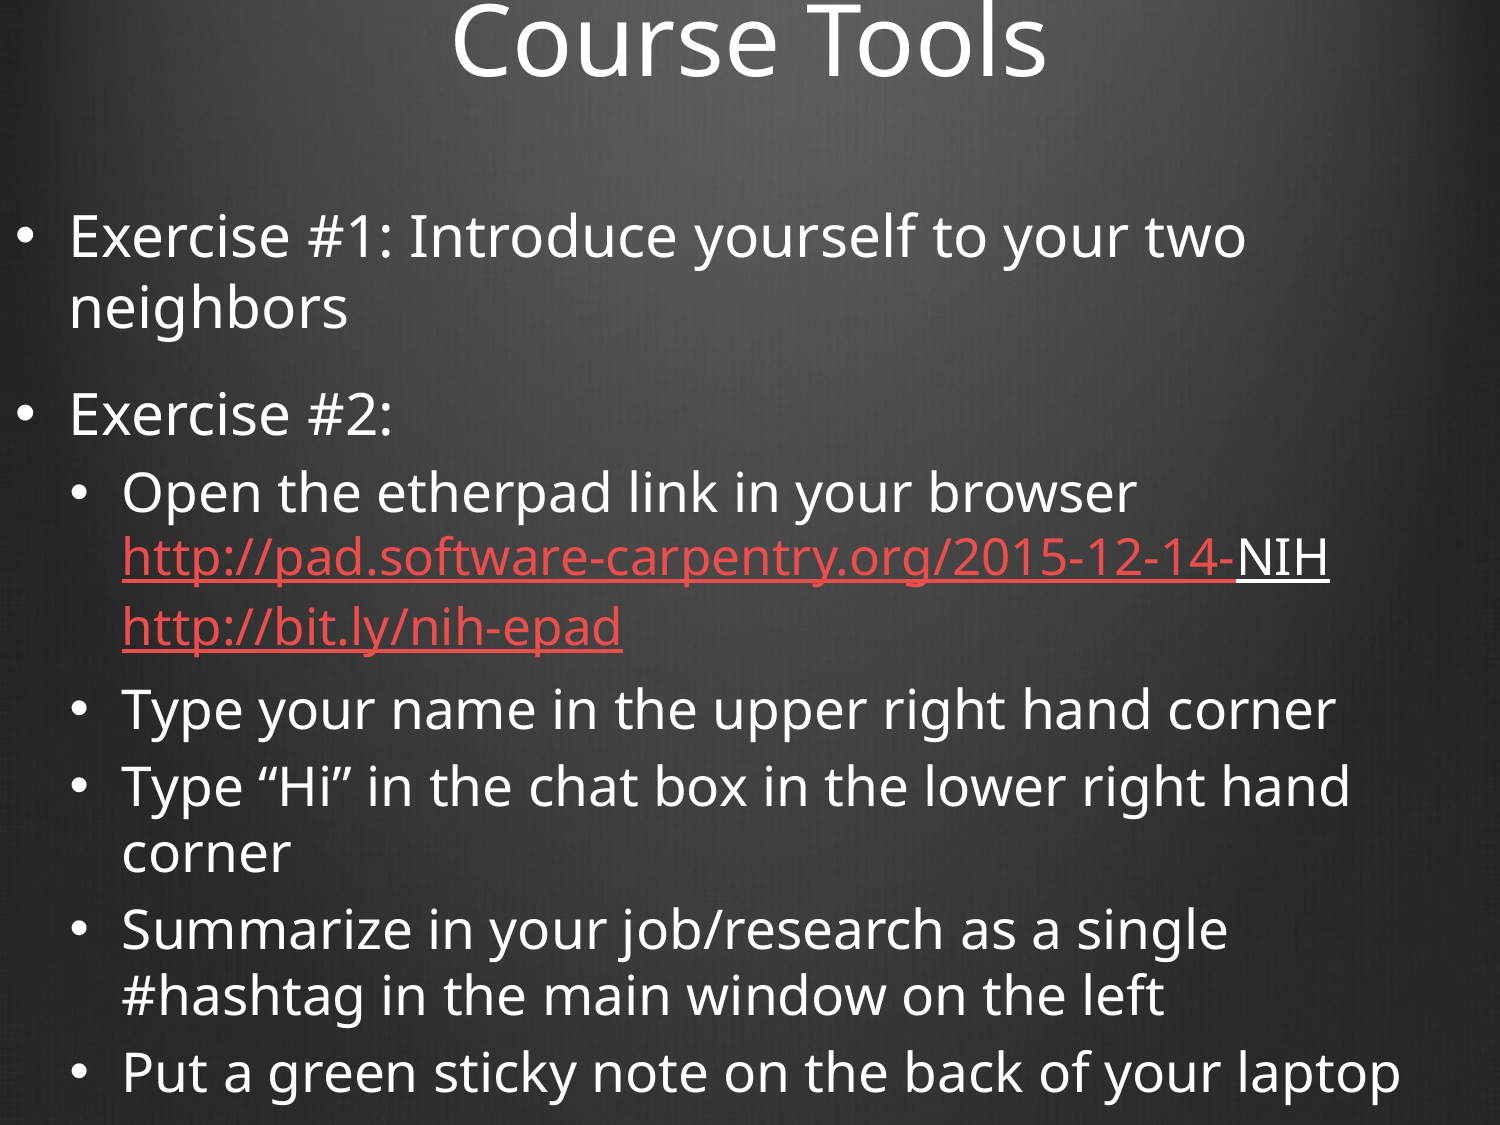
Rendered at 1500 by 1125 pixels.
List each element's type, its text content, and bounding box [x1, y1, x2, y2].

title Course Tools [112, 0, 1388, 117]
list Exercise #1: Introduce yourself to your two neighbors Exercise #2: Open the etherpad link in your browser http://pad.software-carpentry.org/2015-12-14-NIH http://bit.ly/nih-epad Type your name in the upper right hand corner Type “Hi” in the chat box in the lower right hand corner Summarize in your job/research as a single #hashtag in the main window on the left Put a green sticky note on the back of your laptop [0, 191, 1500, 1125]
